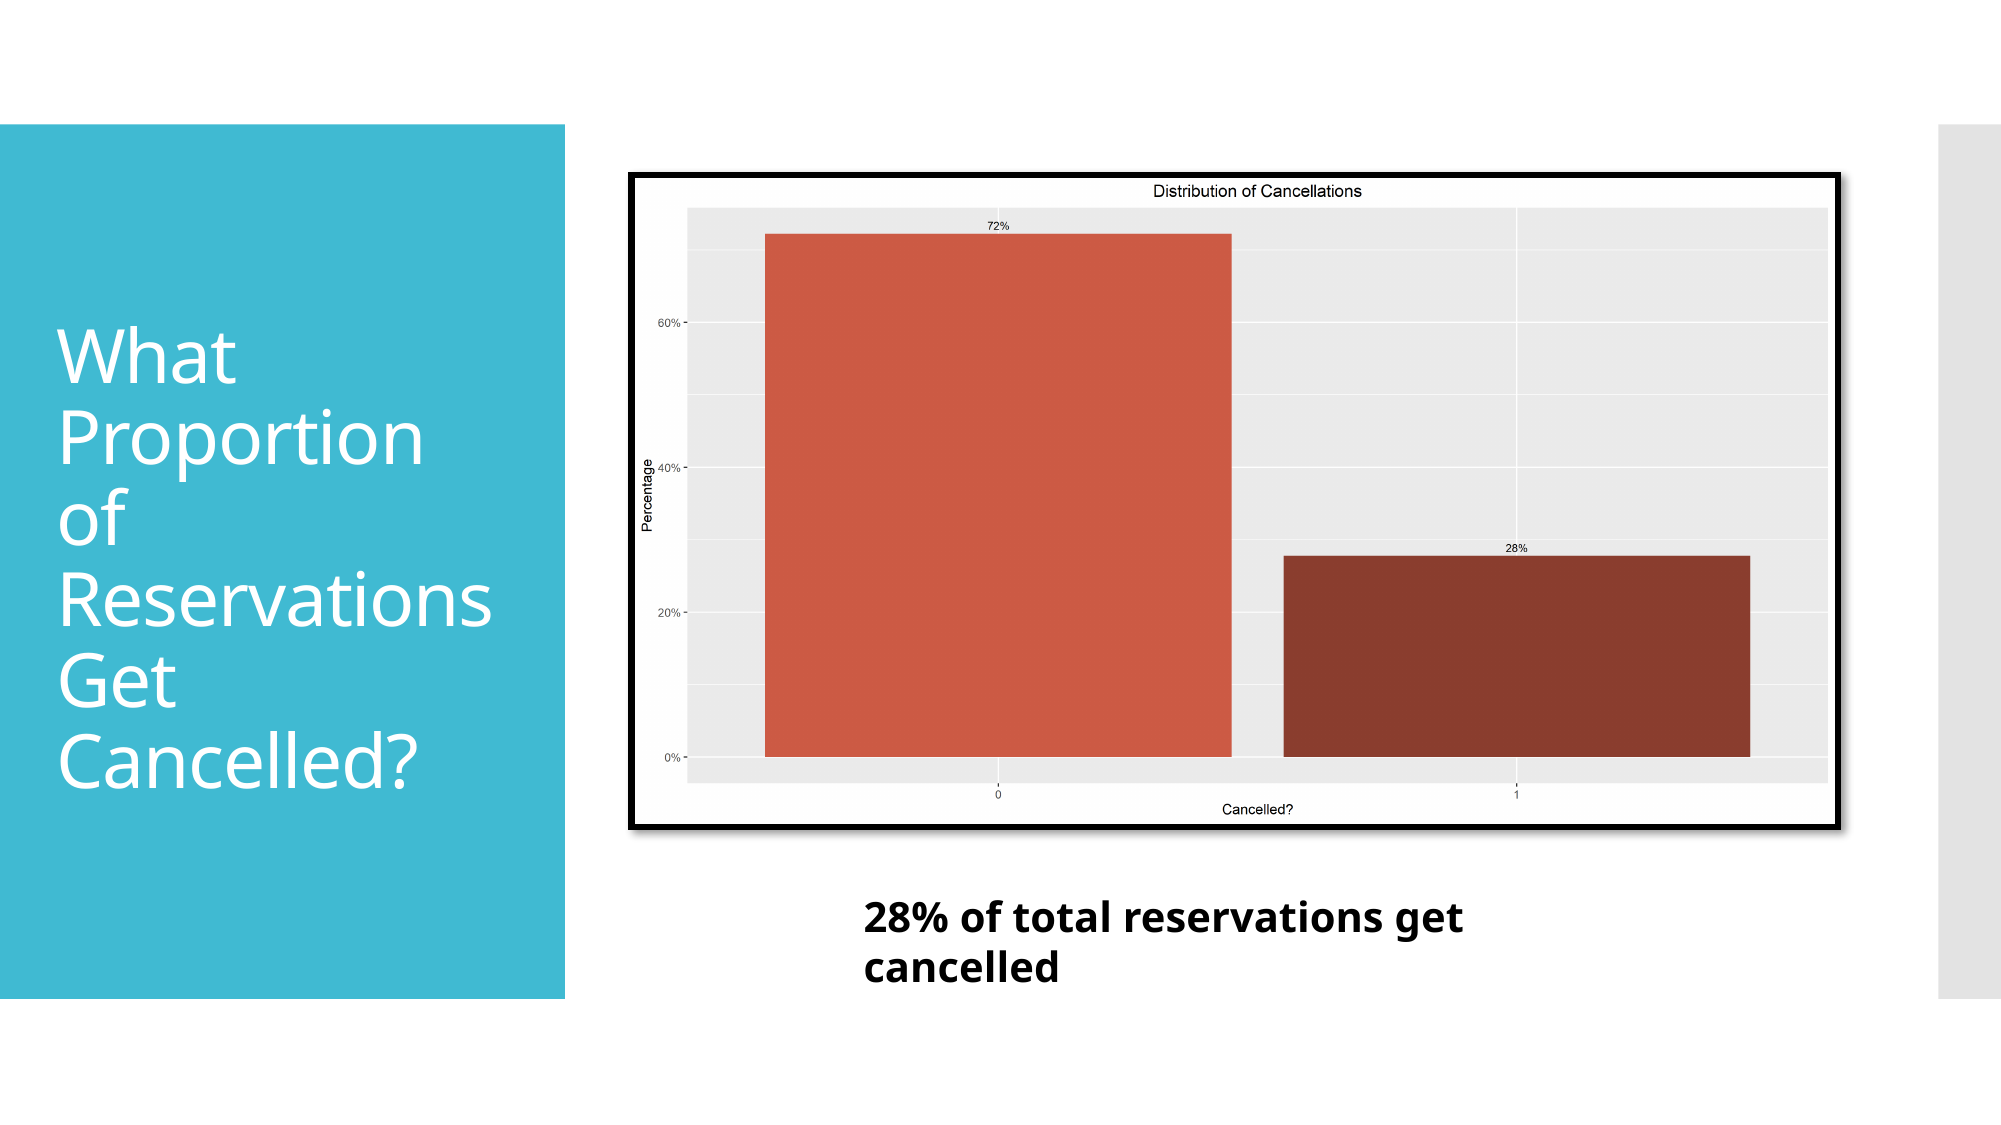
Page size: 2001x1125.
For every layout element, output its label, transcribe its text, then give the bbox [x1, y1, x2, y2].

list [634, 177, 1835, 825]
text_box 28% of total reservations get cancelled [848, 883, 1619, 999]
title What Proportion of Reservations Get Cancelled? [41, 184, 525, 940]
